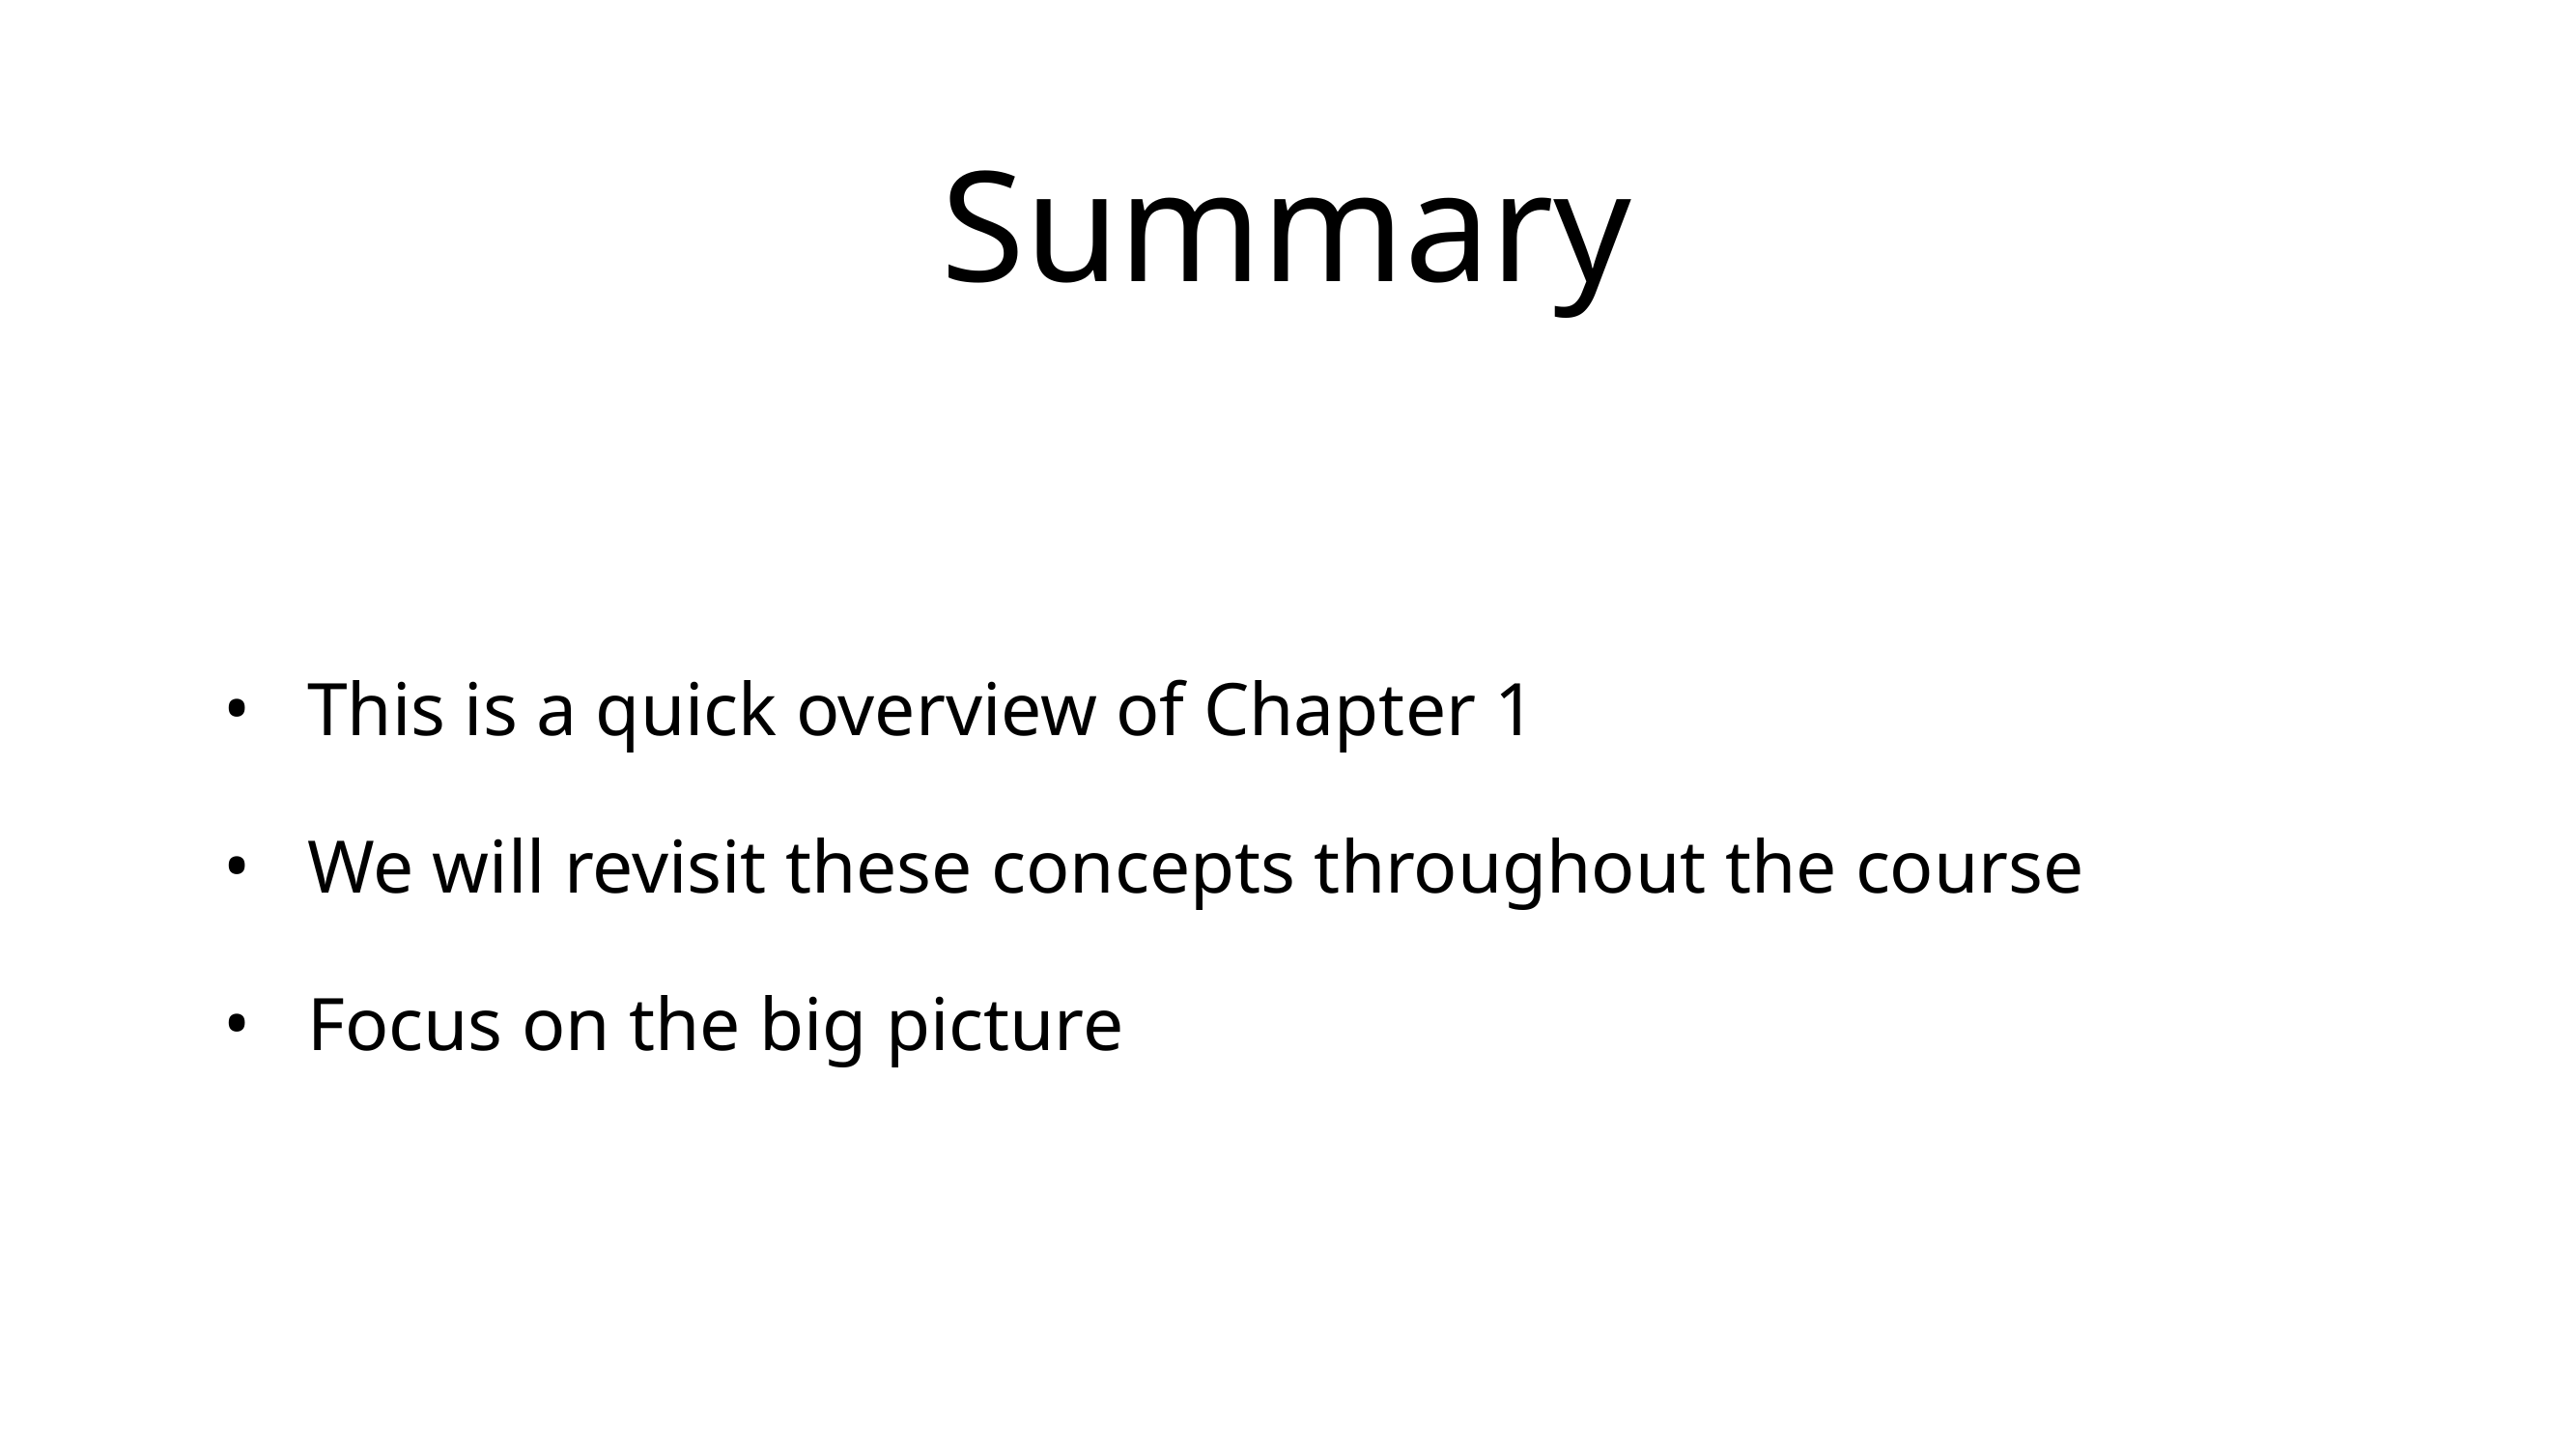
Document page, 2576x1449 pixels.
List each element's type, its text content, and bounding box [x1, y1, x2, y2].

text_box Summary [183, 38, 2391, 403]
text_box This is a quick overview of Chapter 1 We will revisit these concepts throughout the course Focus on the big picture [183, 412, 2391, 1317]
